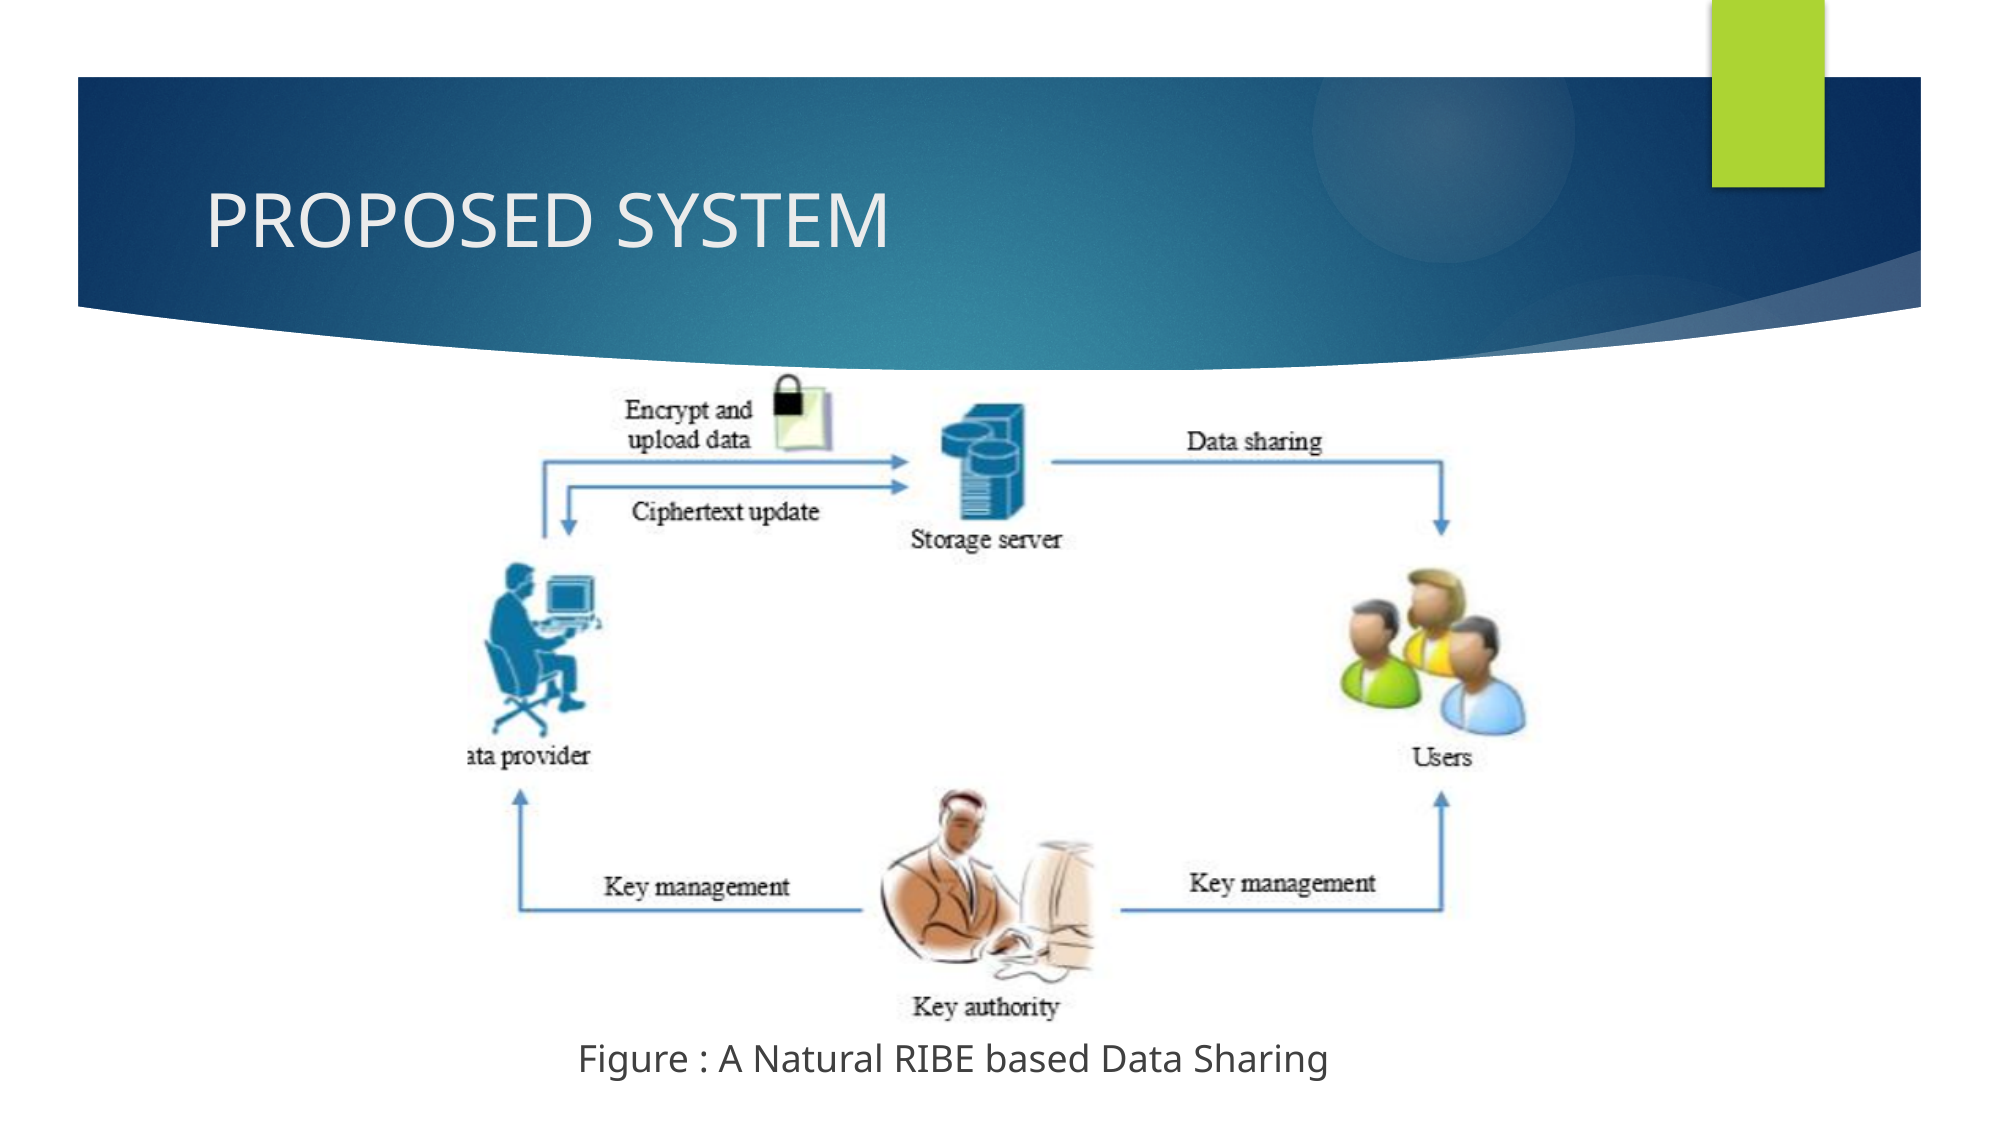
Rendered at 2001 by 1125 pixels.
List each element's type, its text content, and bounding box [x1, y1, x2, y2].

picture [430, 370, 1544, 1028]
title PROPOSED SYSTEM [189, 159, 1627, 276]
list Figure : A Natural RIBE based Data Sharing [562, 1027, 2000, 1125]
